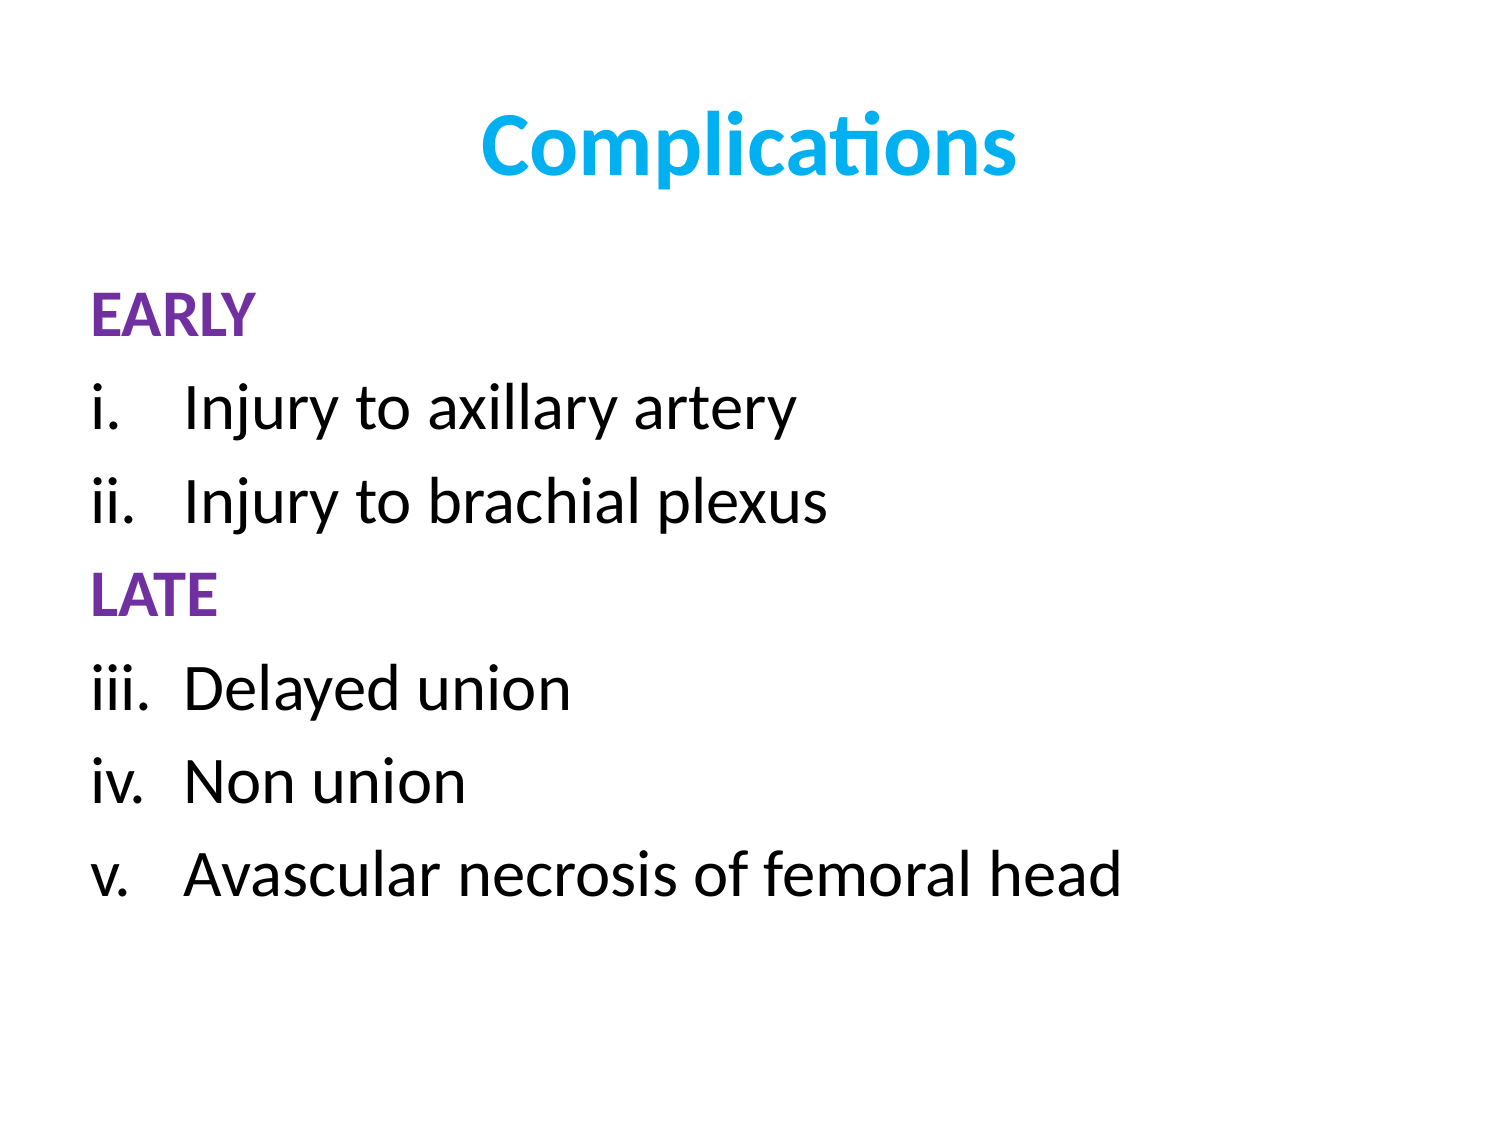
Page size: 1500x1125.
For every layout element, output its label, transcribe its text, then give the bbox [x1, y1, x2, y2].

title Complications [75, 45, 1425, 233]
list EARLY Injury to axillary artery Injury to brachial plexus LATE Delayed union Non union Avascular necrosis of femoral head [75, 262, 1425, 1005]
